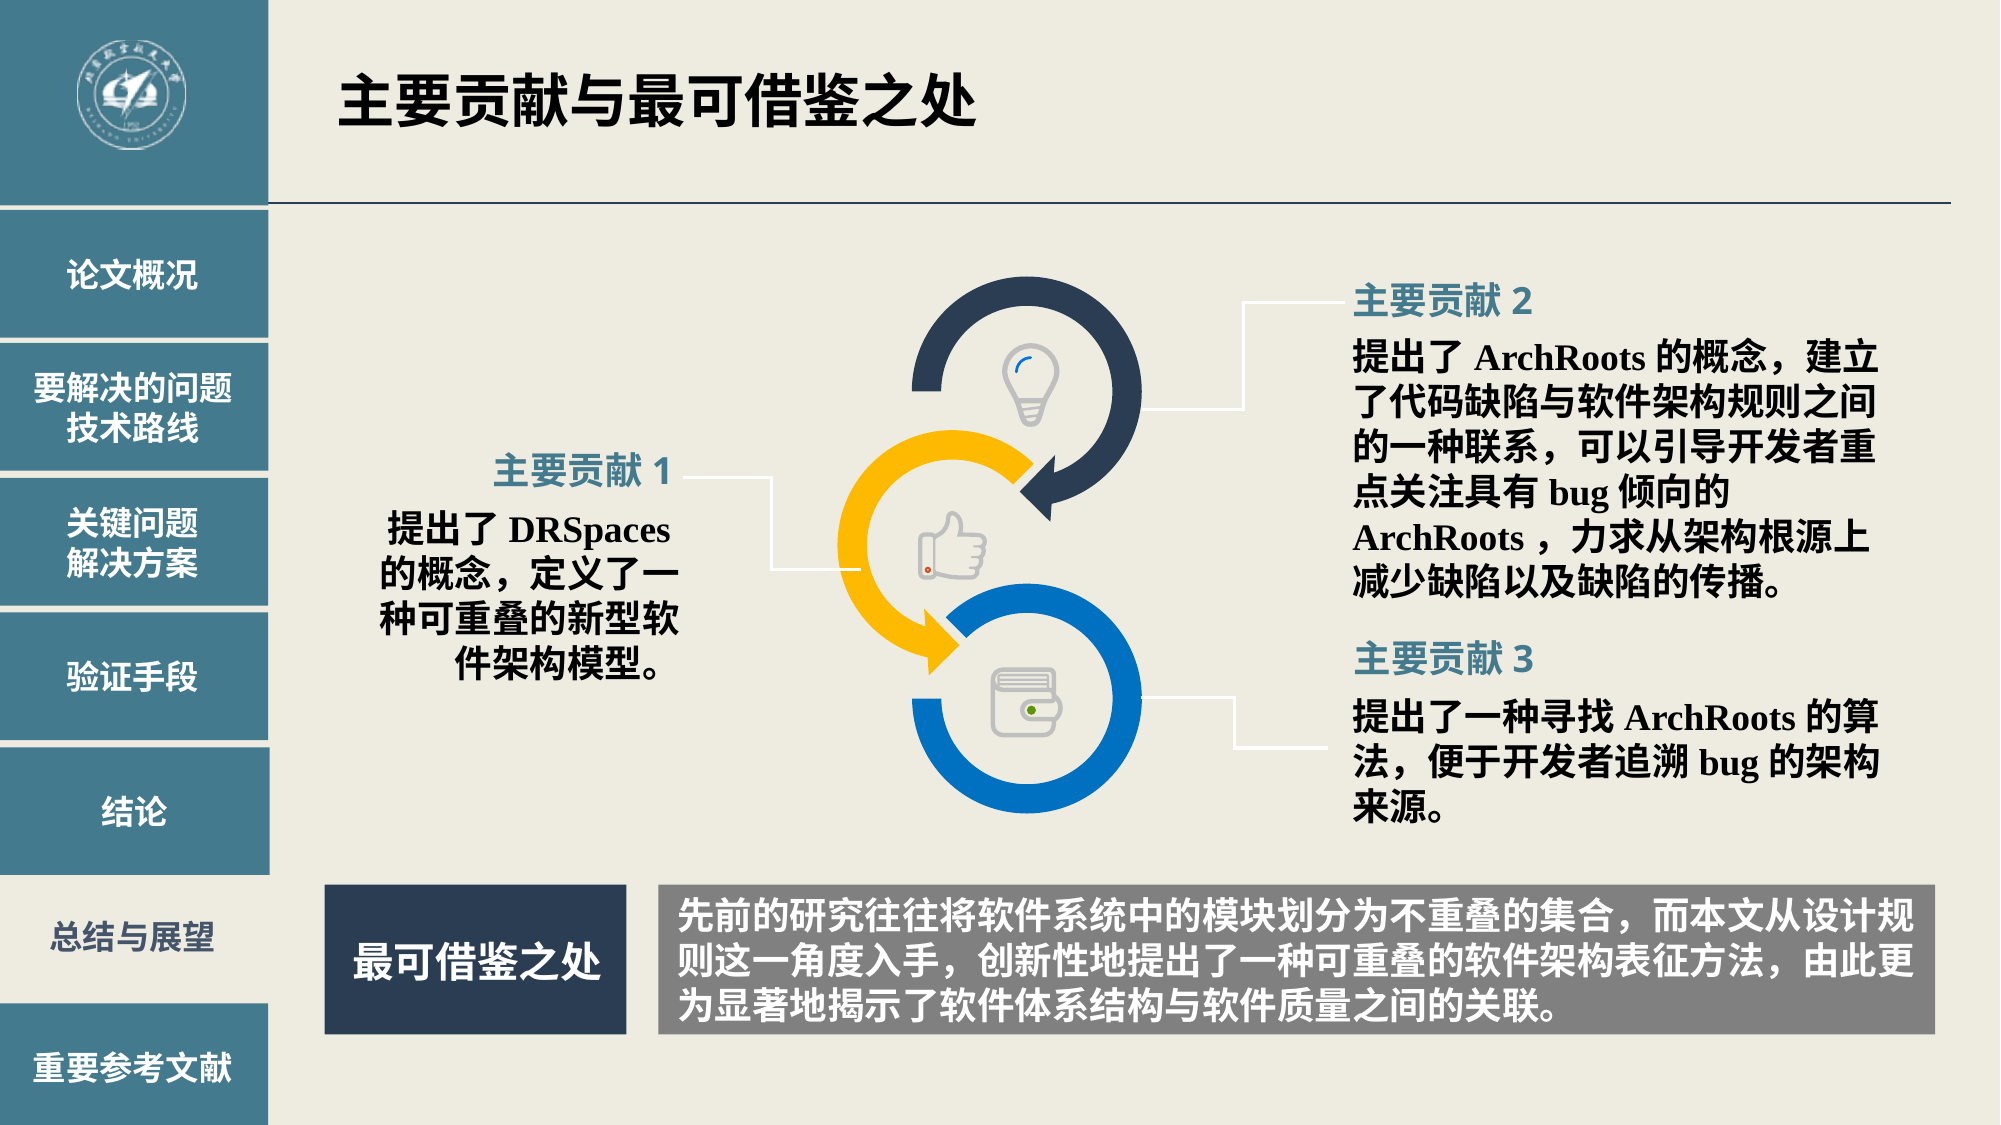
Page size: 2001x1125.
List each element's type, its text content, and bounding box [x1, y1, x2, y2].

text_box 总结与展望 [0, 876, 269, 1001]
text_box 主要贡献与最可借鉴之处 [321, 57, 1043, 142]
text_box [324, 884, 1936, 1036]
text_box 要解决的问题 技术路线 [0, 342, 269, 472]
text_box 论文概况 [0, 209, 269, 339]
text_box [216, 439, 861, 695]
text_box [0, 0, 269, 206]
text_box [837, 430, 1034, 676]
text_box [911, 276, 1141, 522]
text_box 结论 [0, 746, 271, 876]
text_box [912, 583, 1142, 814]
text_box 验证手段 [0, 611, 269, 741]
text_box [1141, 269, 1899, 614]
text_box 重要参考文献 [0, 1002, 269, 1125]
text_box 关键问题 解决方案 [0, 477, 216, 607]
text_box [1141, 627, 1899, 837]
picture [77, 40, 189, 151]
